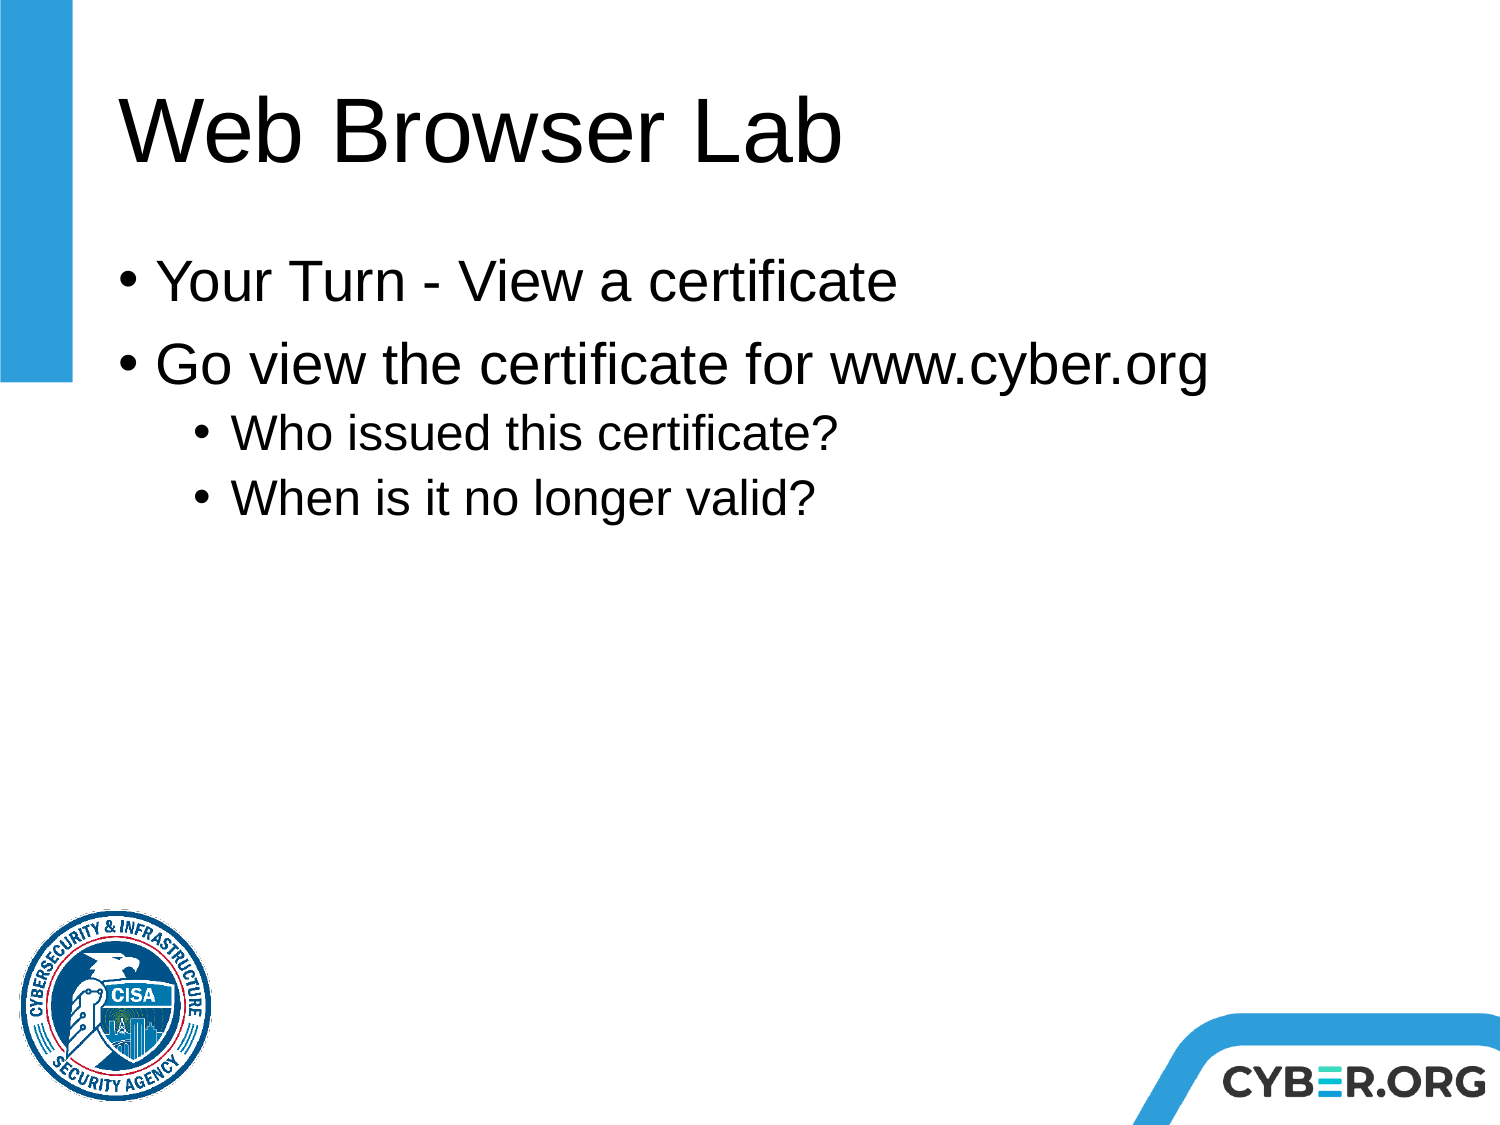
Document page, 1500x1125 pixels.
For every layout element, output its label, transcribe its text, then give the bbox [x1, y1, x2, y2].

title Web Browser Lab [103, 59, 1397, 207]
picture [0, 0, 1500, 1125]
list Your Turn - View a certificate Go view the certificate for www.cyber.org Who issued this certificate? When is it no longer valid? [103, 243, 1397, 1014]
